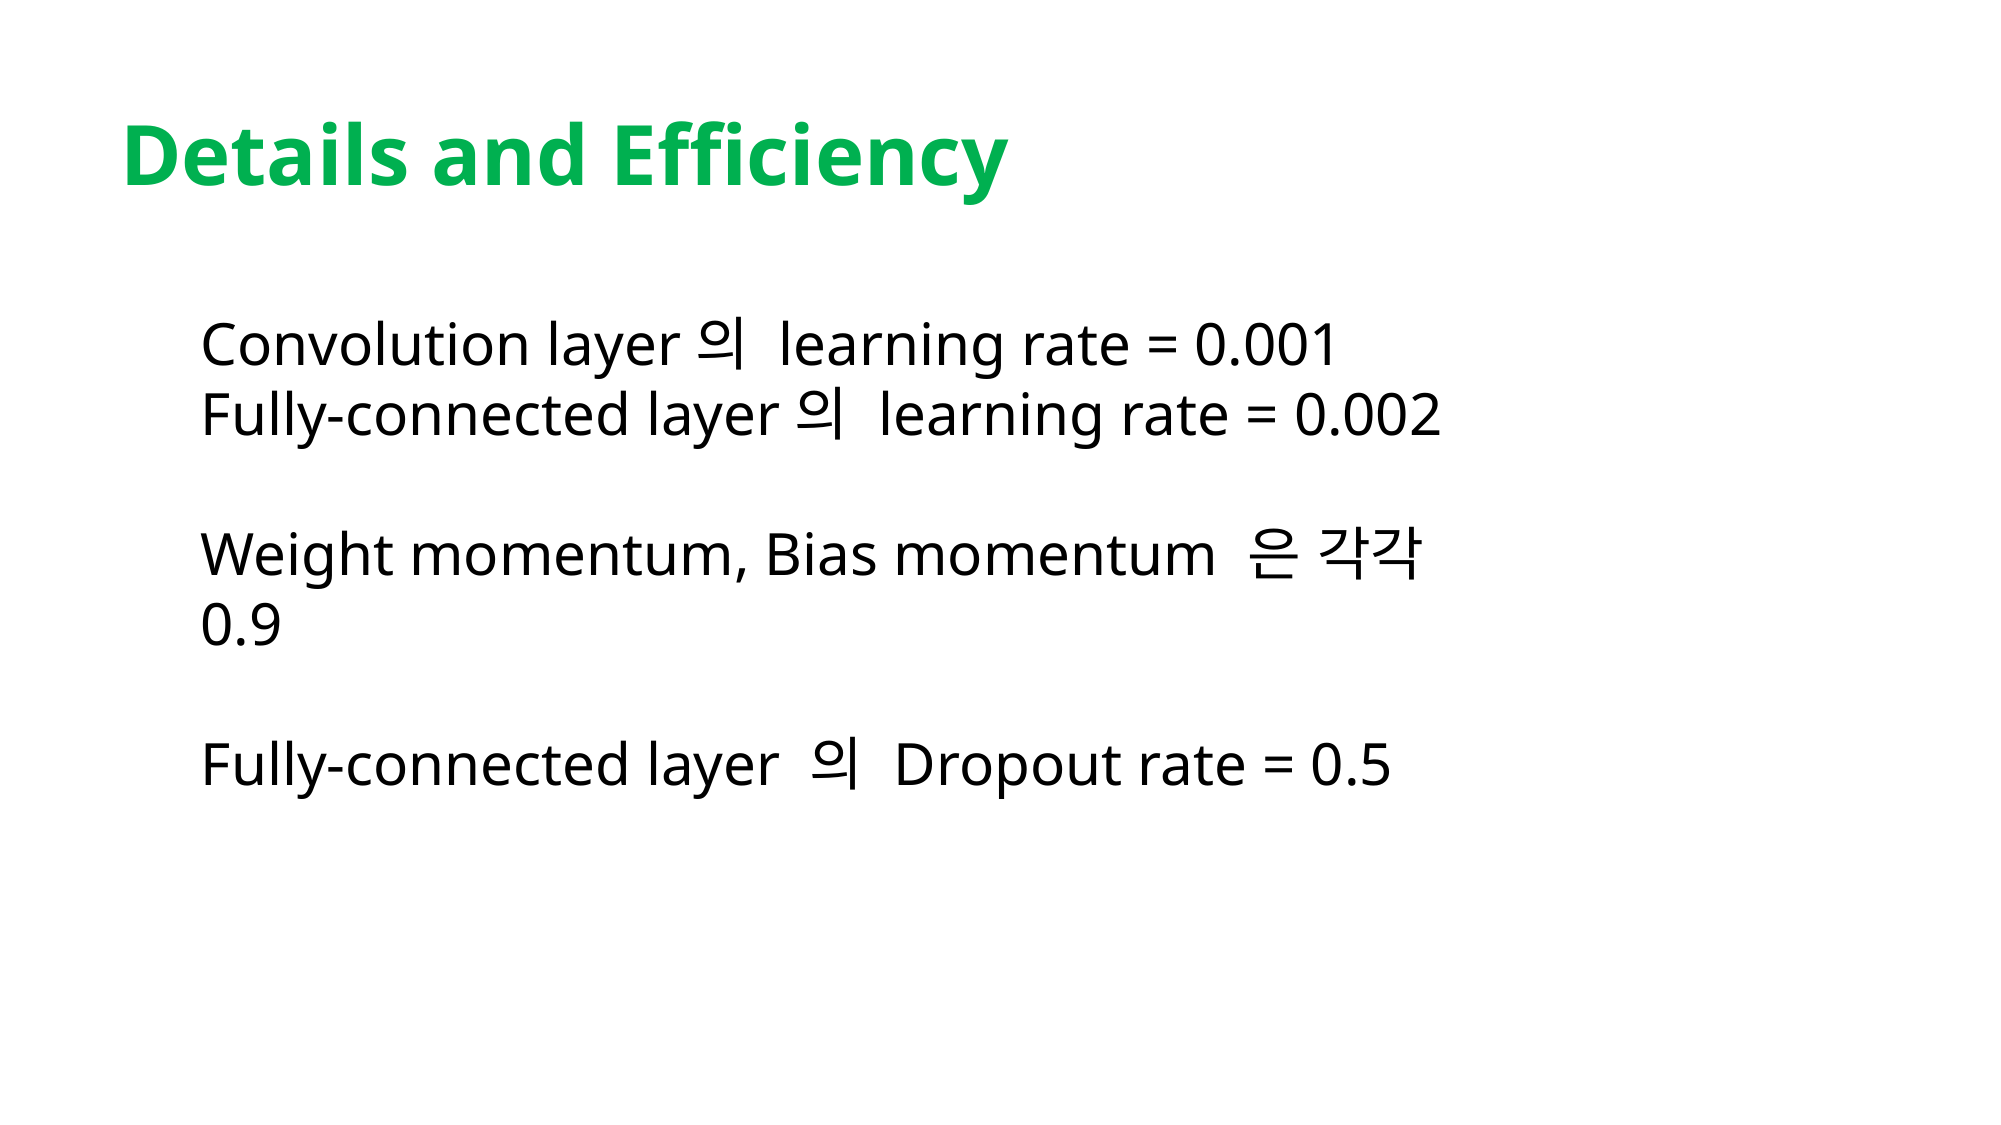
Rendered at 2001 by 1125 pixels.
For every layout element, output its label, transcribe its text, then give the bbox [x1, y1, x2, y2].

text_box Details and Efficiency [105, 94, 1525, 210]
text_box Convolution layer의 learning rate = 0.001 Fully-connected layer의 learning rate = 0.002 Weight momentum, Bias momentum 은 각각 0.9 Fully-connected layer 의 Dropout rate = 0.5 [186, 299, 1525, 805]
